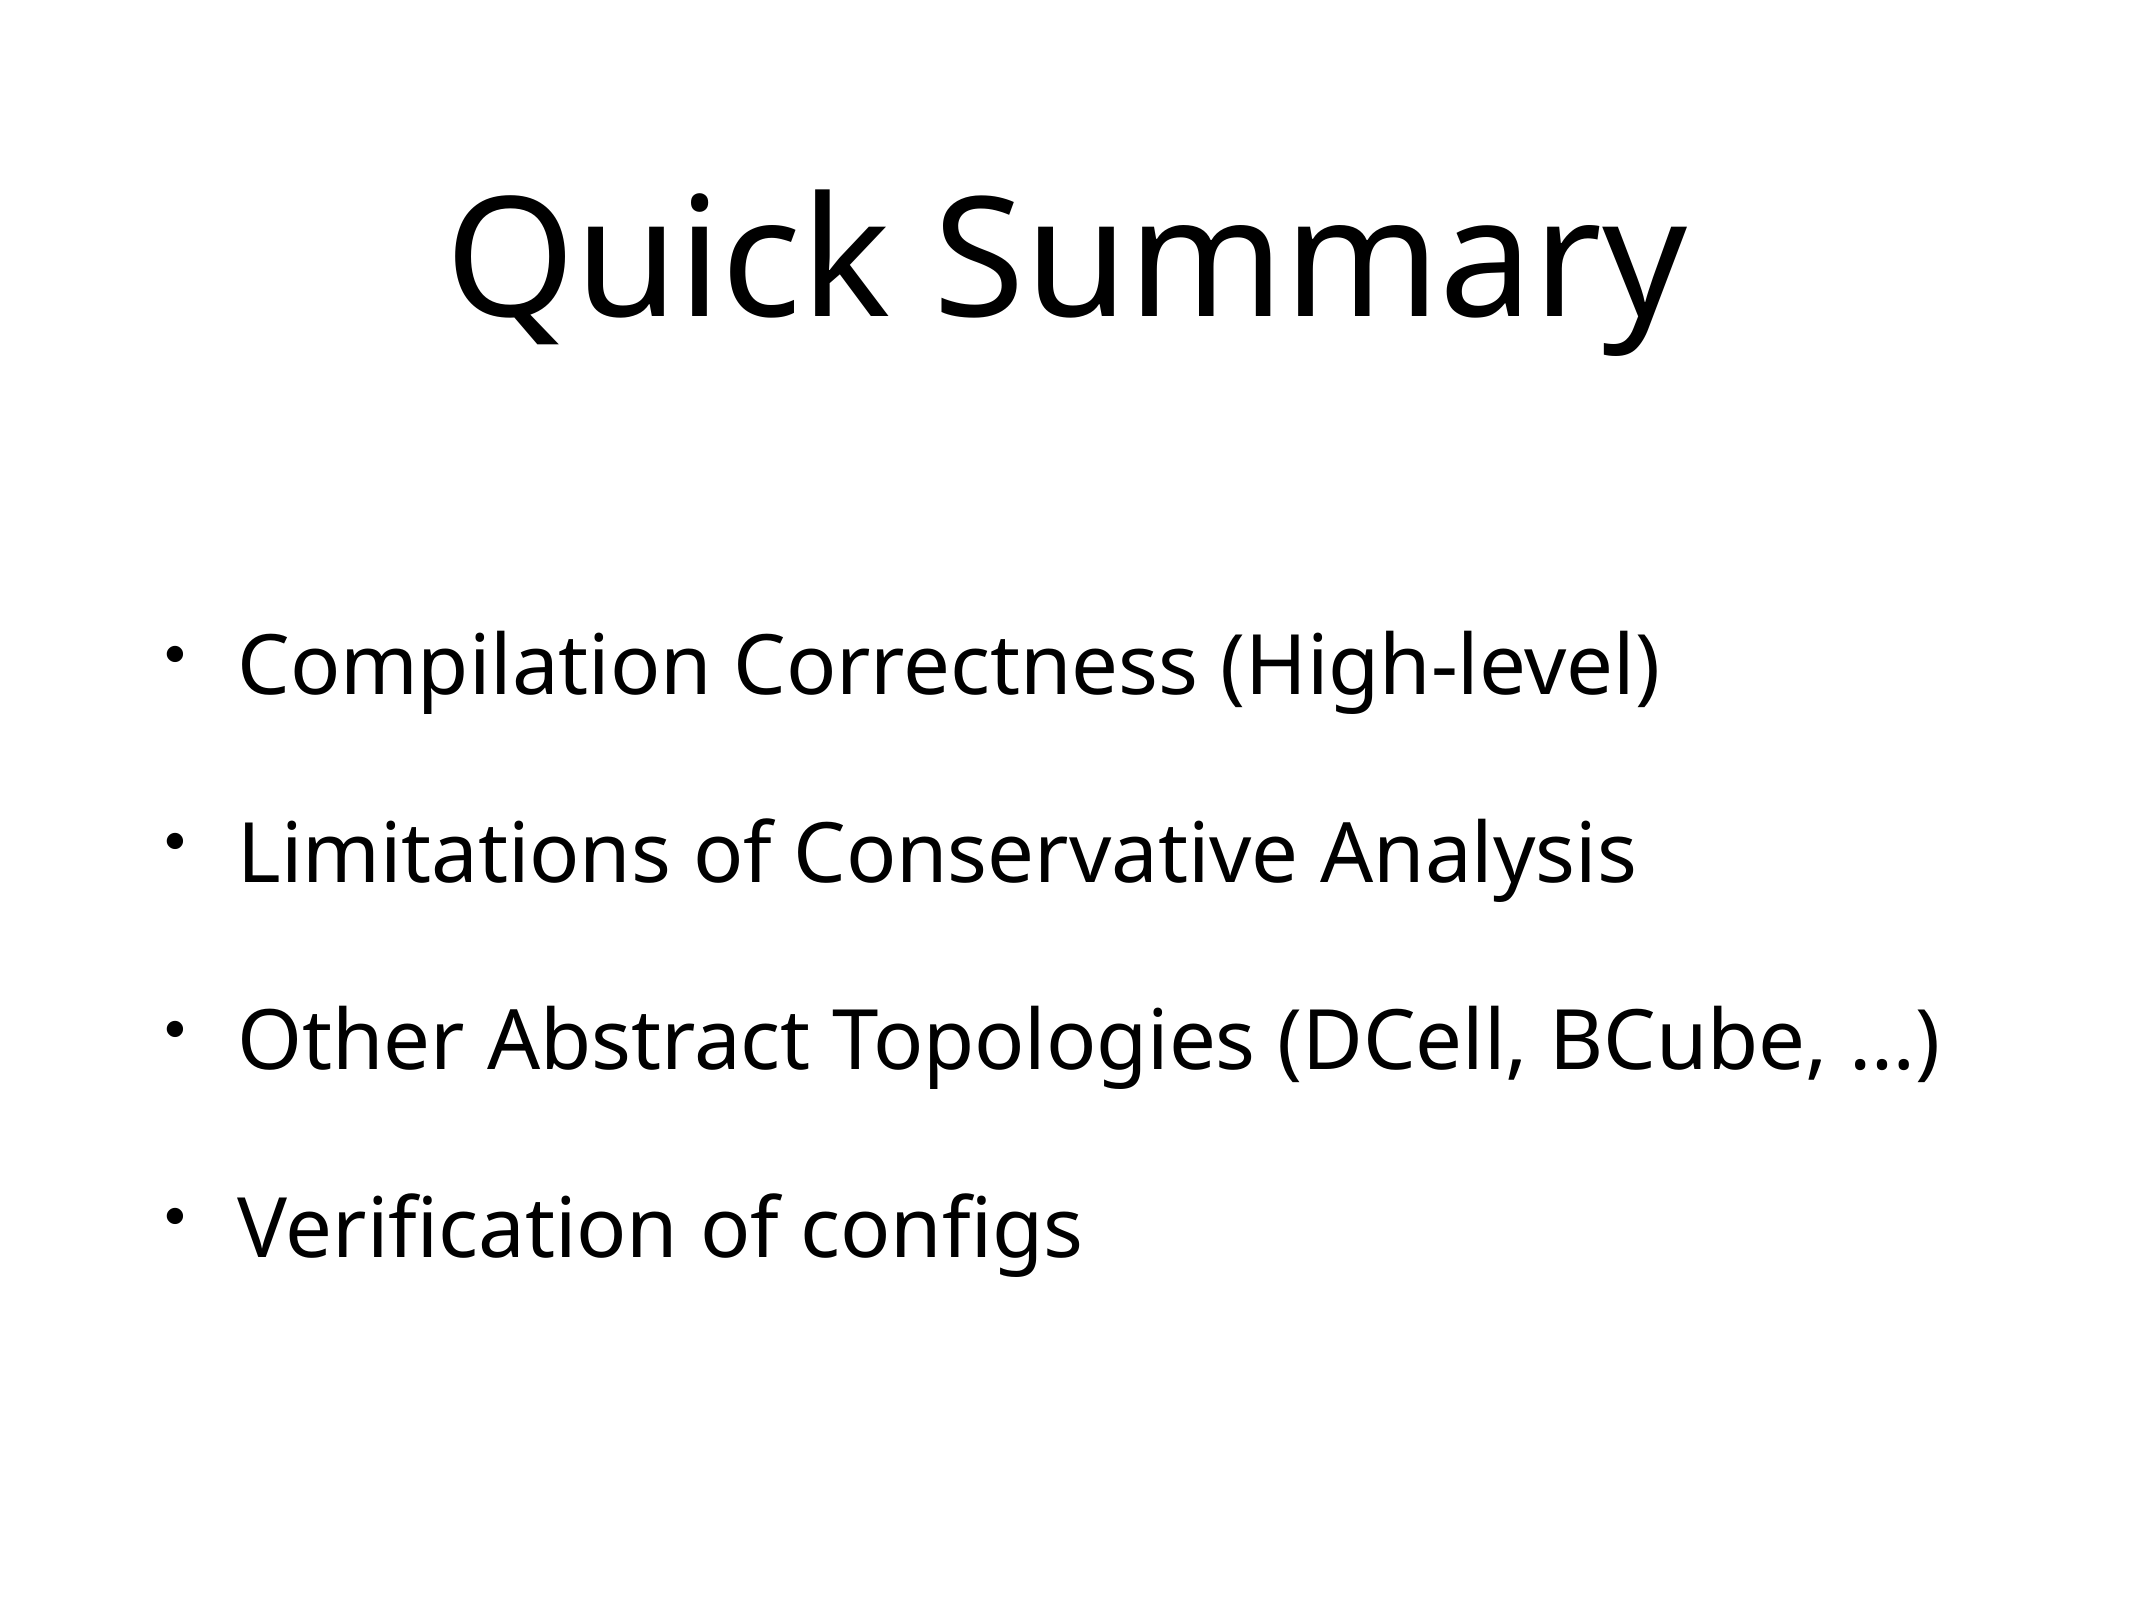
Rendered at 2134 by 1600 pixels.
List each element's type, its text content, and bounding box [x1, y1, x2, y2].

title Quick Summary [155, 72, 1978, 426]
list Compilation Correctness (High-level) Limitations of Conservative Analysis Other Abstract Topologies (DCell, BCube, …) Verification of configs [155, 426, 1978, 1459]
